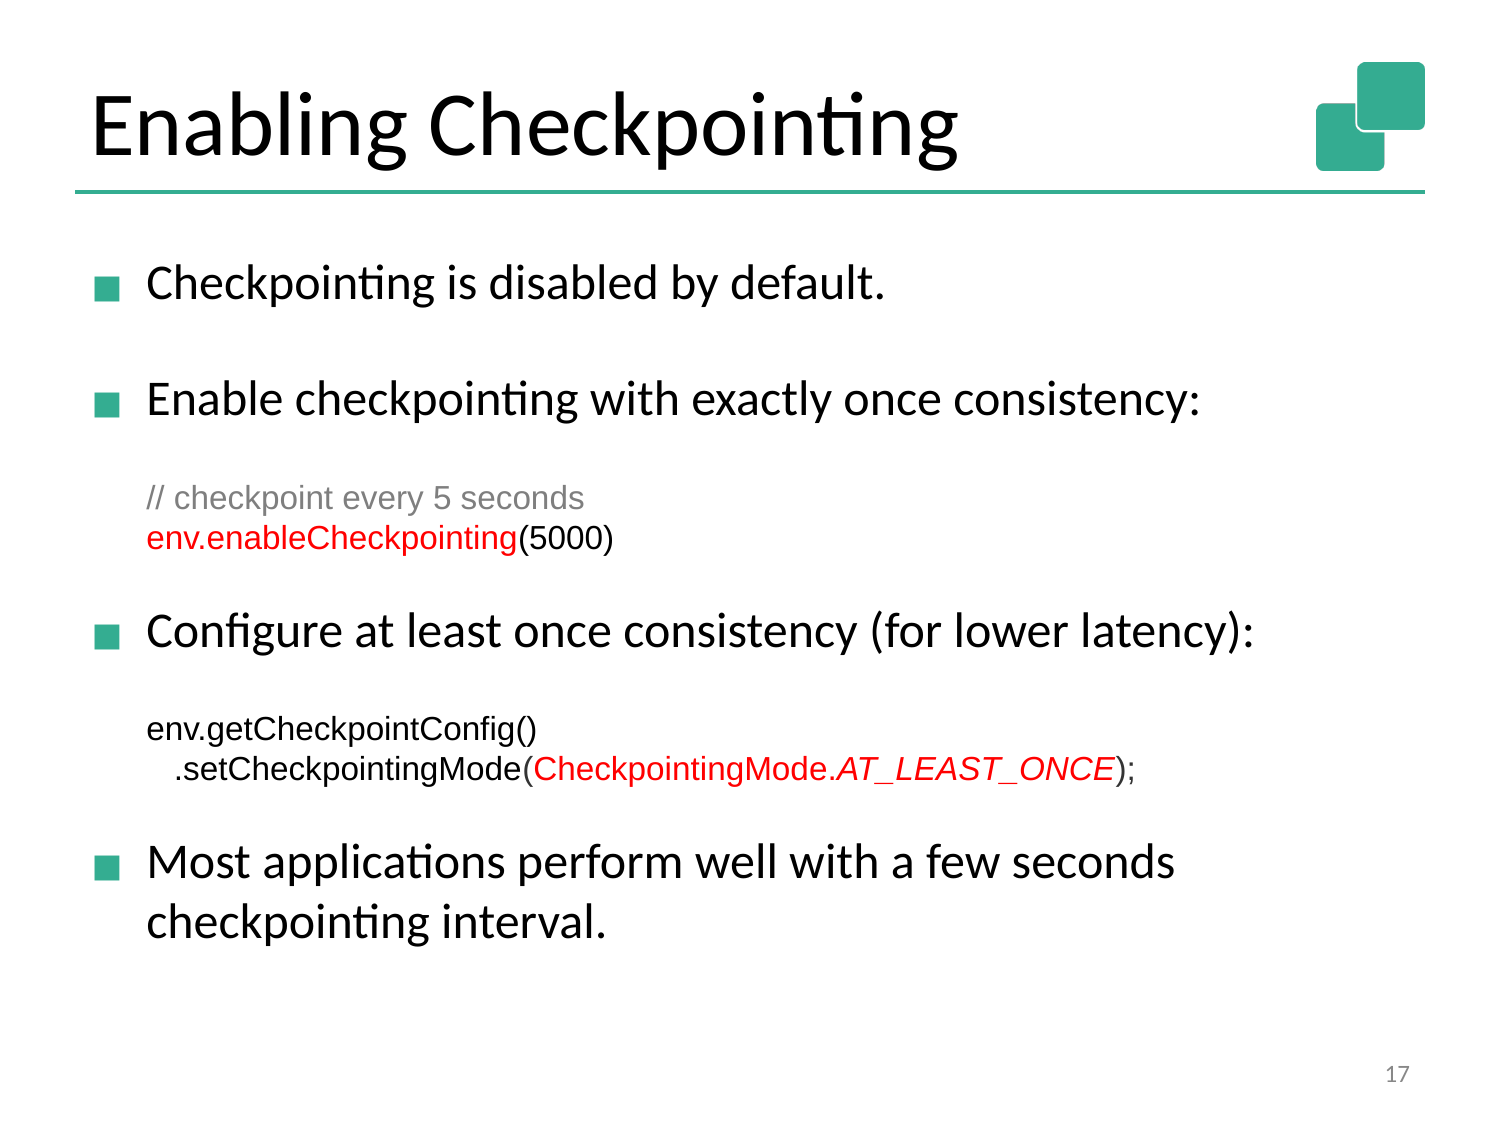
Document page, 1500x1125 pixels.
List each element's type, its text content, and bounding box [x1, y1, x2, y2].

list Checkpointing is disabled by default. Enable checkpointing with exactly once consistency: // checkpoint every 5 seconds env.enableCheckpointing(5000) Configure at least once consistency (for lower latency): env.getCheckpointConfig() .setCheckpointingMode(CheckpointingMode.AT_LEAST_ONCE); Most applications perform well with a few seconds checkpointing interval. [75, 241, 1453, 1005]
slide_number 17 [1074, 1042, 1425, 1103]
picture [1316, 62, 1425, 171]
title Enabling Checkpointing [75, 45, 1302, 193]
